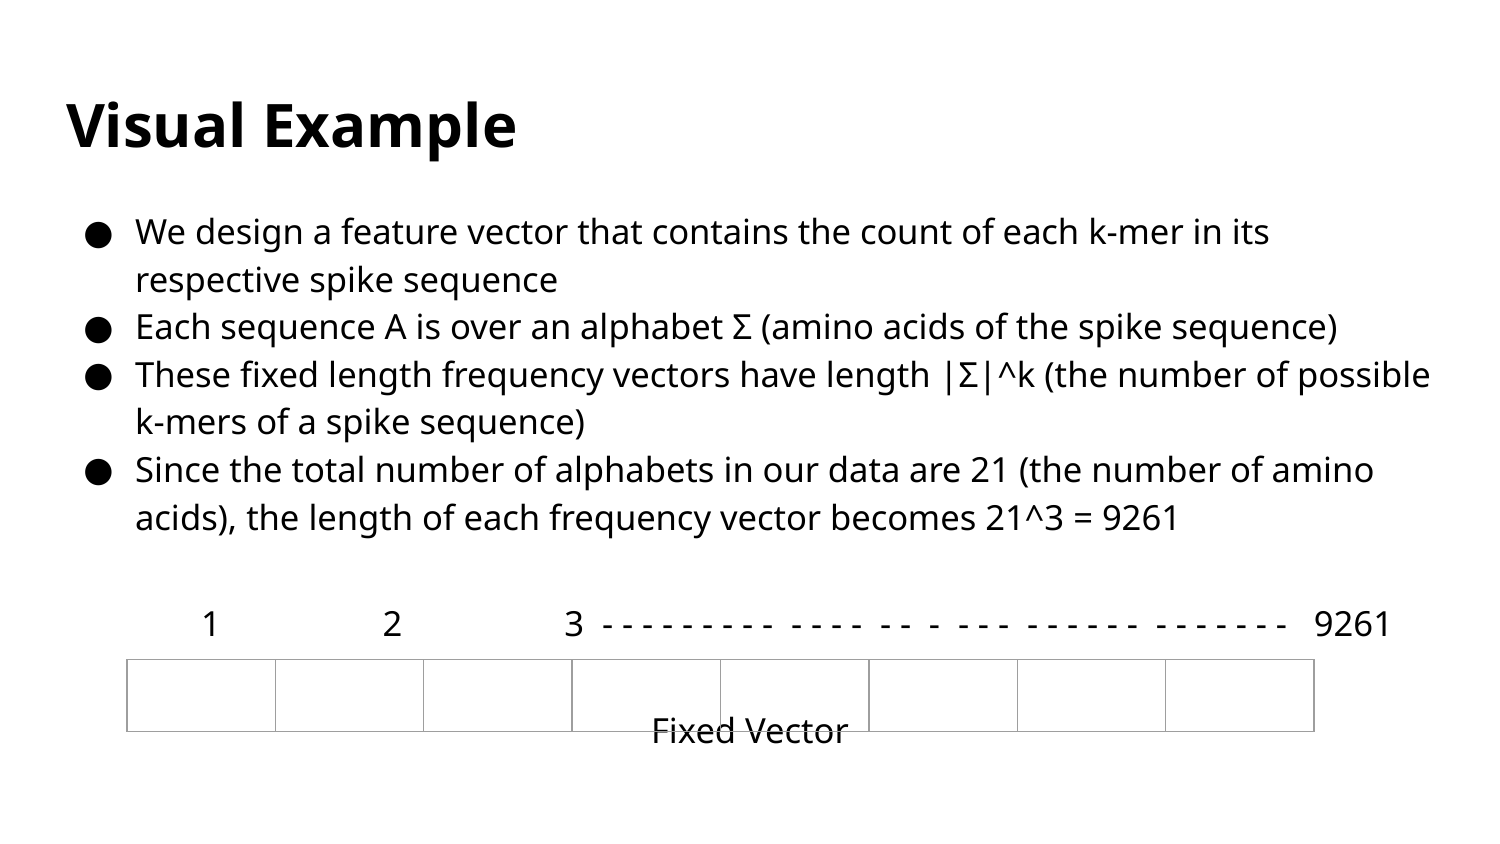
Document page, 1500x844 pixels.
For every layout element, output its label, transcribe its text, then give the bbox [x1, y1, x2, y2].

table_header [1018, 660, 1165, 731]
table_header [870, 660, 1017, 731]
table_header [128, 660, 275, 731]
table_header [424, 660, 571, 731]
table_header [276, 660, 423, 731]
list We design a feature vector that contains the count of each k-mer in its respective spike sequence Each sequence A is over an alphabet Σ (amino acids of the spike sequence) These fixed length frequency vectors have length |Σ|^k (the number of possible k-mers of a spike sequence) Since the total number of alphabets in our data are 21 (the number of amino acids), the length of each frequency vector becomes 21^3 = 9261 1 2 3 - - - - - - - - - - - - - - - - - - - - - - - - - - - - - - - - 9261 Fixed Vector [51, 189, 1449, 837]
title Visual Example [51, 72, 1449, 176]
table_header [1166, 660, 1313, 731]
table_header [721, 660, 868, 731]
table_header [573, 660, 720, 731]
